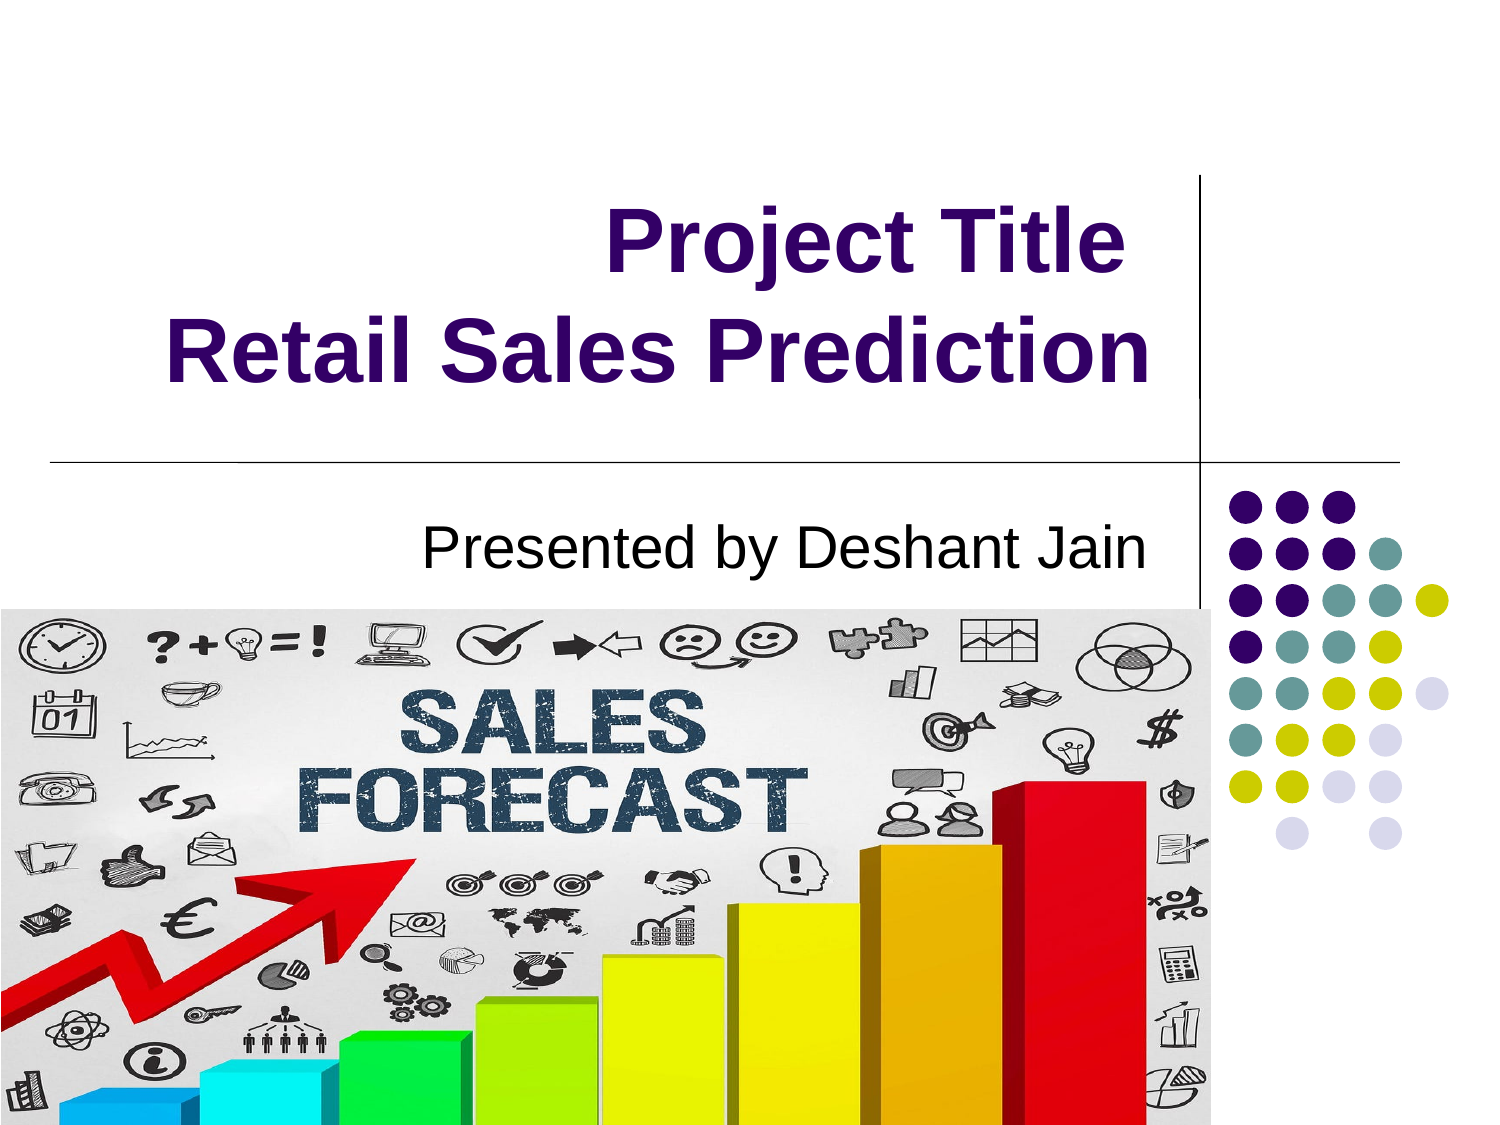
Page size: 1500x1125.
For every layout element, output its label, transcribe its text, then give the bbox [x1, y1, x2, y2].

subtitle Presented by Deshant Jain [139, 500, 1165, 608]
picture [1, 609, 1211, 1125]
title Project Title Retail Sales Prediction [56, 228, 1169, 409]
